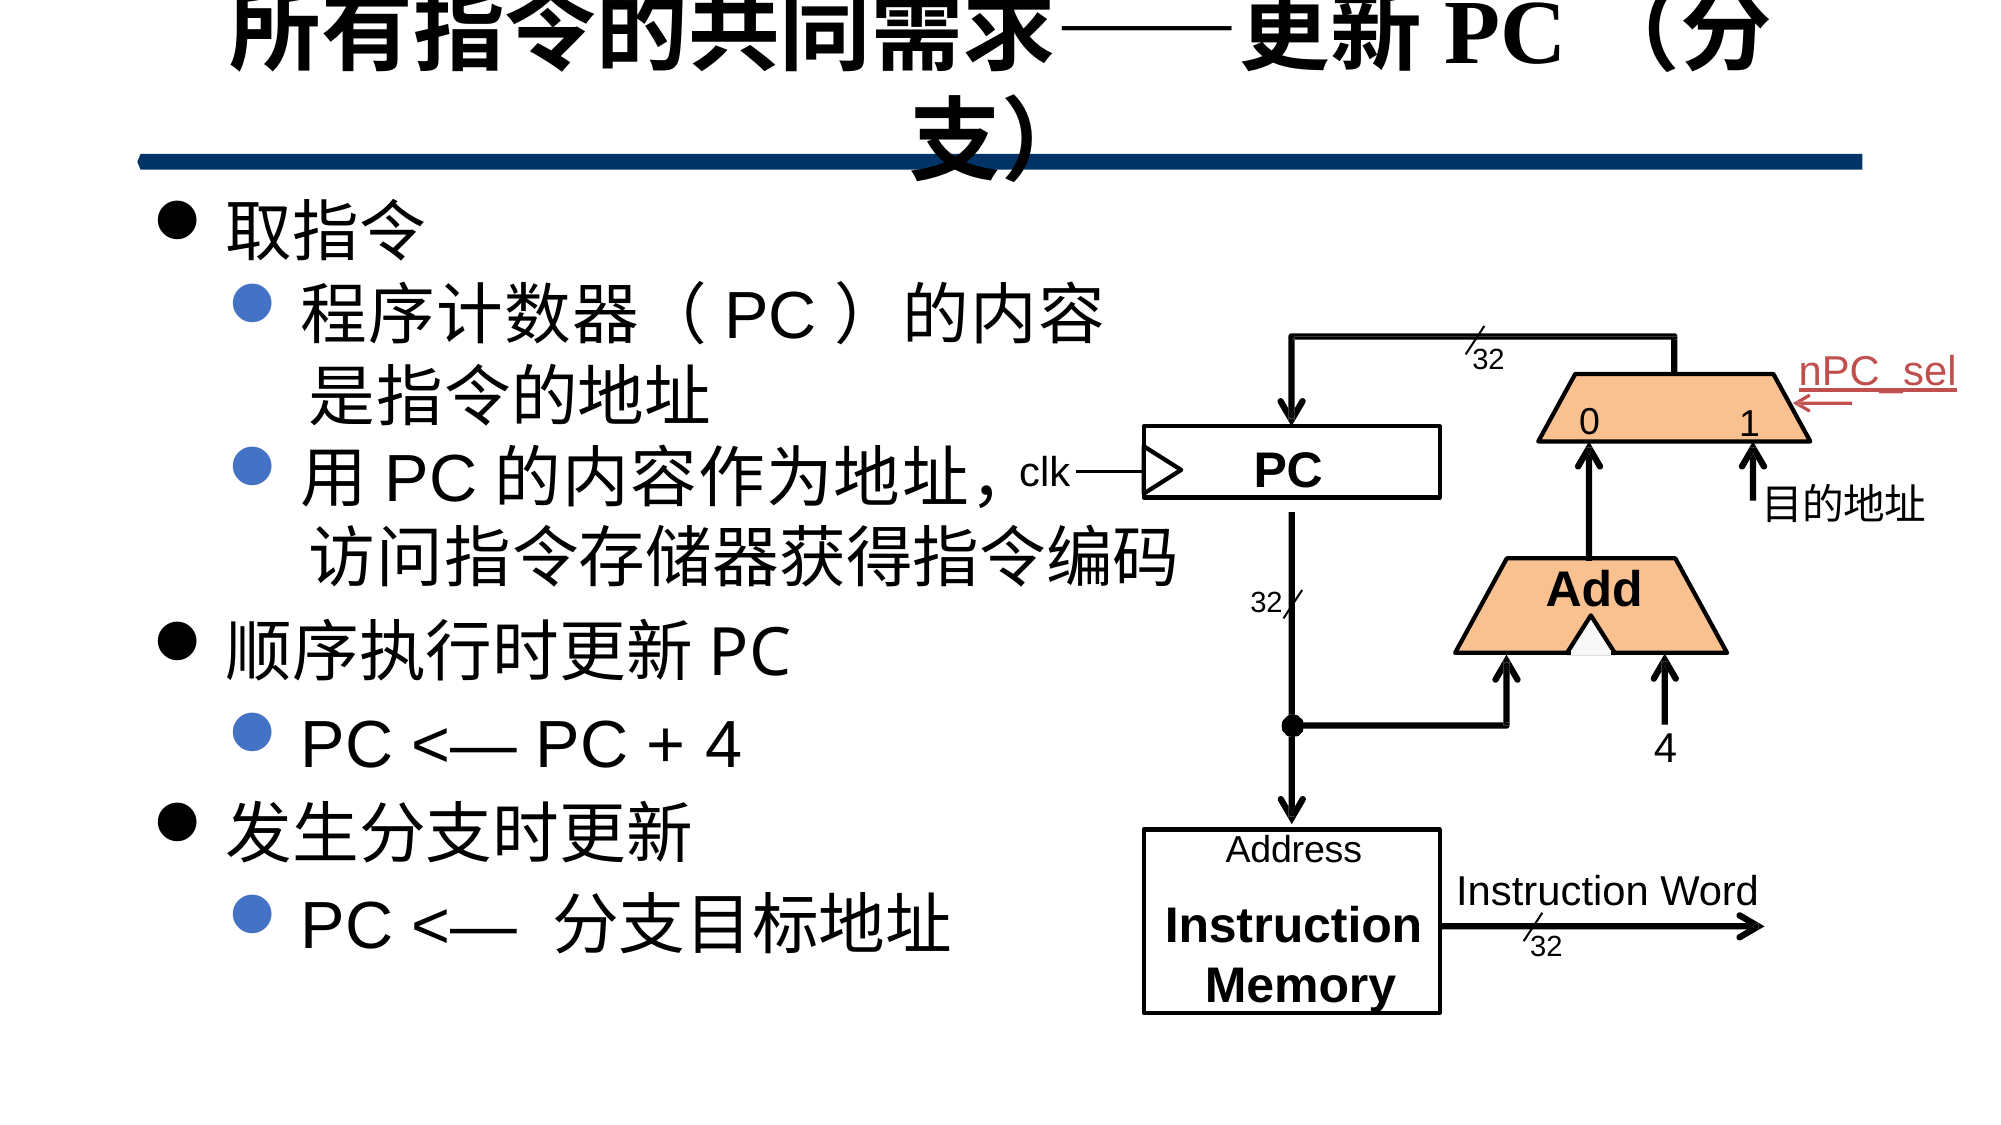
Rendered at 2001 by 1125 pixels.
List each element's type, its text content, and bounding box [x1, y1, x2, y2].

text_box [1017, 326, 1959, 1015]
title 所有指令的共同需求——更新PC（分支） [137, 0, 1863, 181]
list 取指令 程序计数器（PC）的内容 是指令的地址 用PC的内容作为地址， 访问指令存储器获得指令编码 顺序执行时更新PC PC <— PC + 4 发生分支时更新 PC <— 分支目标地址 [137, 181, 1863, 1014]
